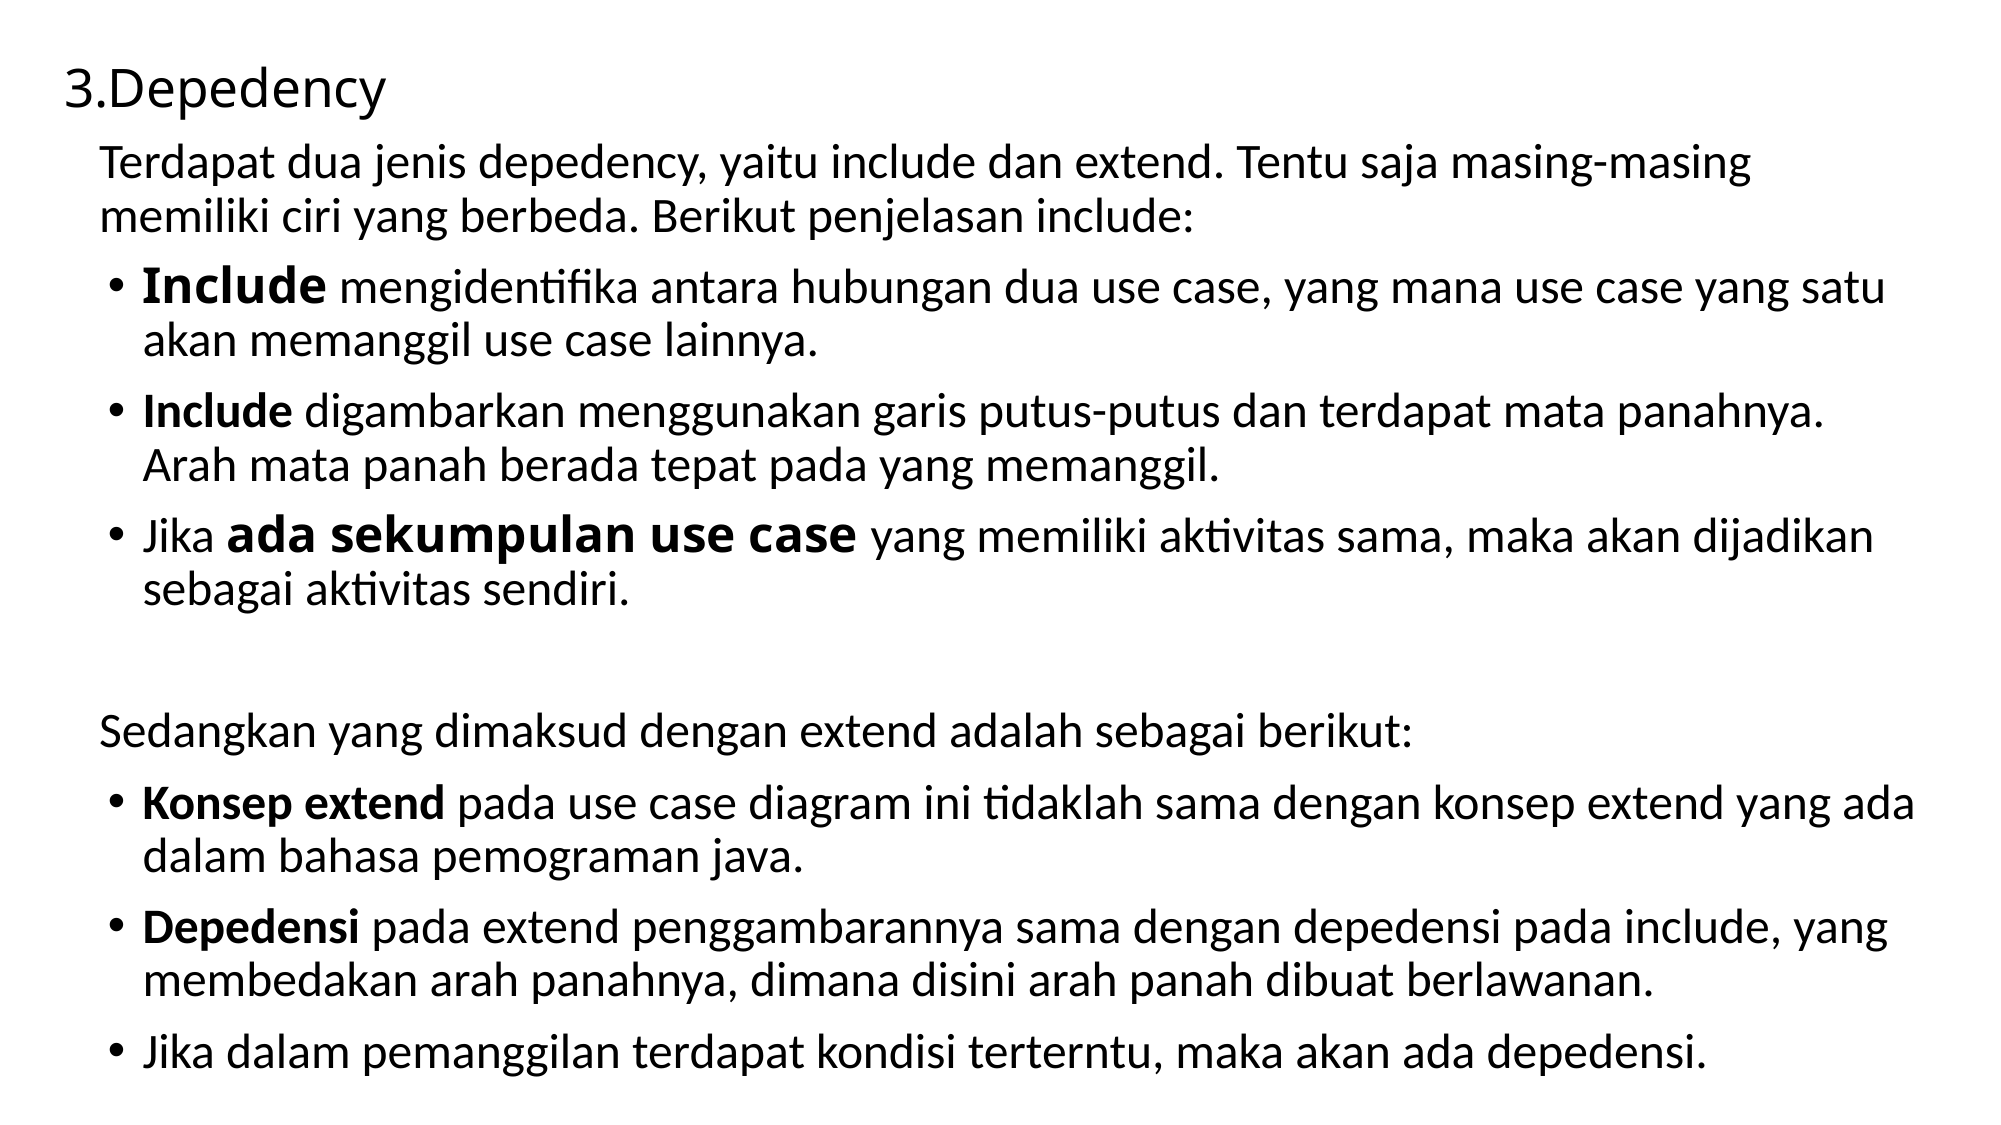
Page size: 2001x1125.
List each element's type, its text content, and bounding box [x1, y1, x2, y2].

list Depedency Terdapat dua jenis depedency, yaitu include dan extend. Tentu saja masing-masing memiliki ciri yang berbeda. Berikut penjelasan include: Include mengidentifika antara hubungan dua use case, yang mana use case yang satu akan memanggil use case lainnya. Include digambarkan menggunakan garis putus-putus dan terdapat mata panahnya. Arah mata panah berada tepat pada yang memanggil. Jika ada sekumpulan use case yang memiliki aktivitas sama, maka akan dijadikan sebagai aktivitas sendiri. Sedangkan yang dimaksud dengan extend adalah sebagai berikut: Konsep extend pada use case diagram ini tidaklah sama dengan konsep extend yang ada dalam bahasa pemograman java. Depedensi pada extend penggambarannya sama dengan depedensi pada include, yang membedakan arah panahnya, dimana disini arah panah dibuat berlawanan. Jika dalam pemanggilan terdapat kondisi terterntu, maka akan ada depedensi. [49, 53, 1944, 1089]
